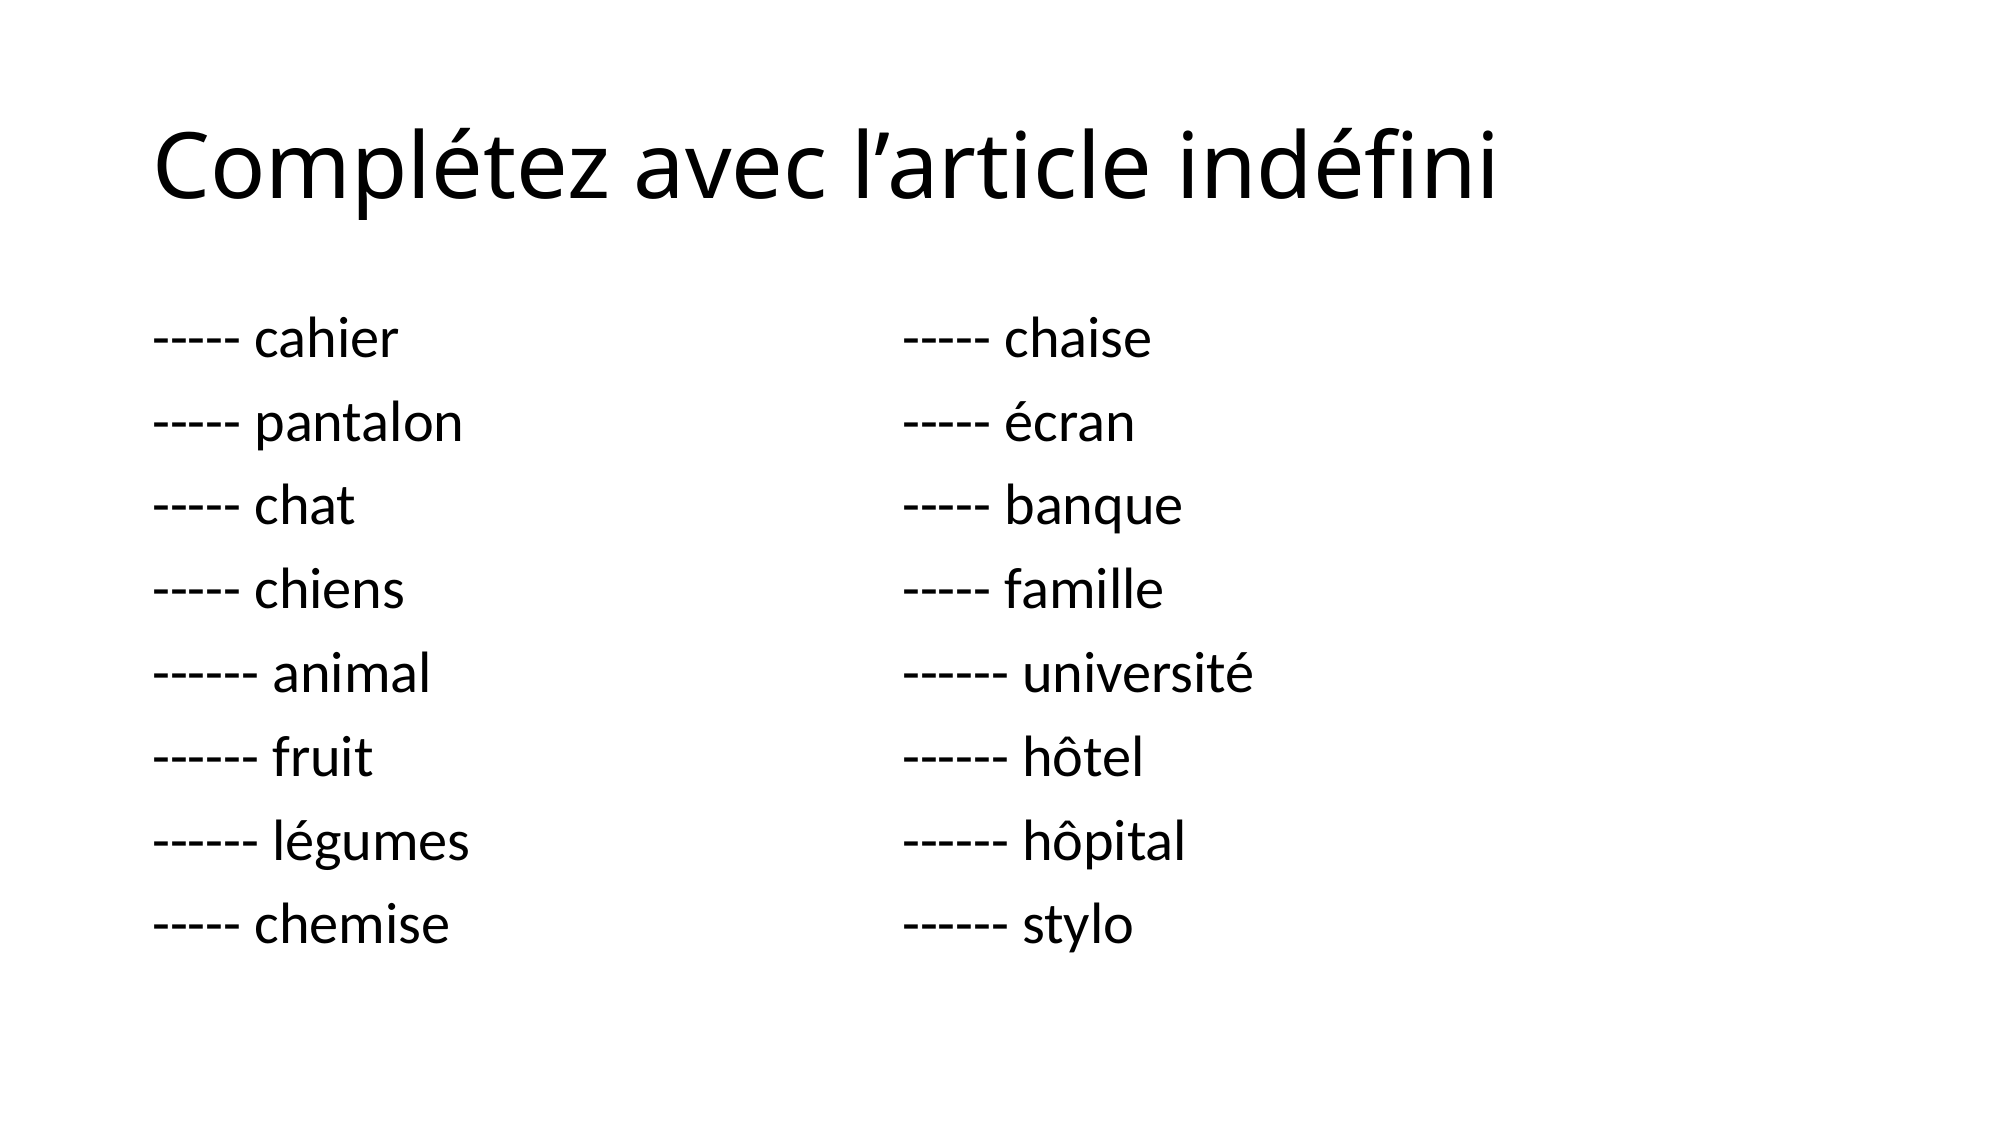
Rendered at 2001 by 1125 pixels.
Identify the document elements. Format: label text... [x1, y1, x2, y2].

title Complétez avec l’article indéfini [137, 59, 1863, 278]
list ----- cahier ----- chaise ----- pantalon ----- écran ----- chat ----- banque ----- chiens ----- famille ------ animal ------ université ------ fruit ------ hôtel ------ légumes ------ hôpital ----- chemise ------ stylo [137, 299, 1863, 1014]
